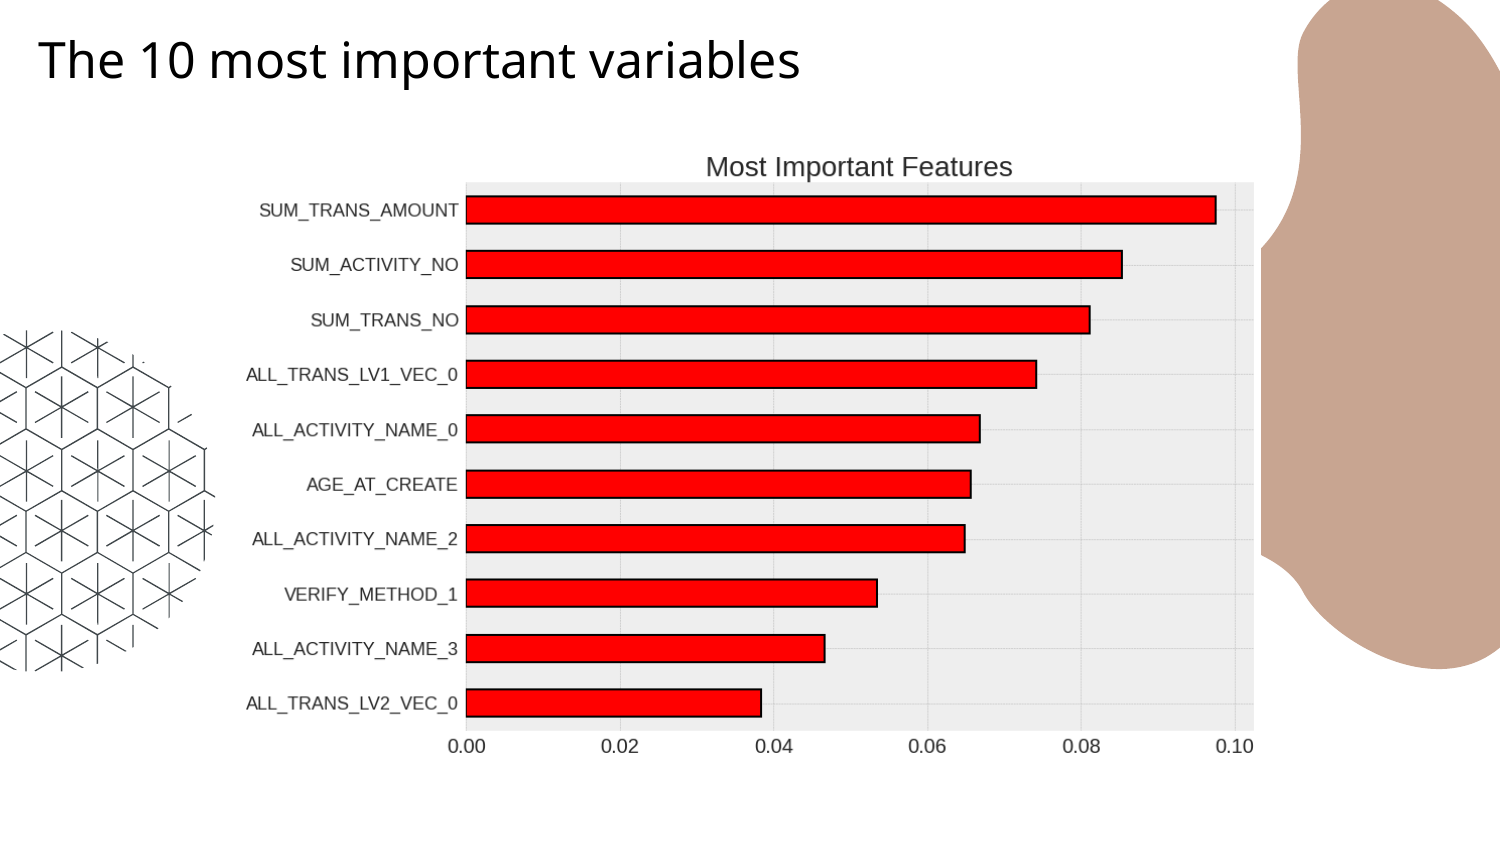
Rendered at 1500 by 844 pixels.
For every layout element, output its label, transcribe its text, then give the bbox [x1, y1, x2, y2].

text_box [116, 96, 1441, 785]
text_box The 10 most important variables [23, 21, 1441, 96]
picture [239, 149, 1261, 764]
